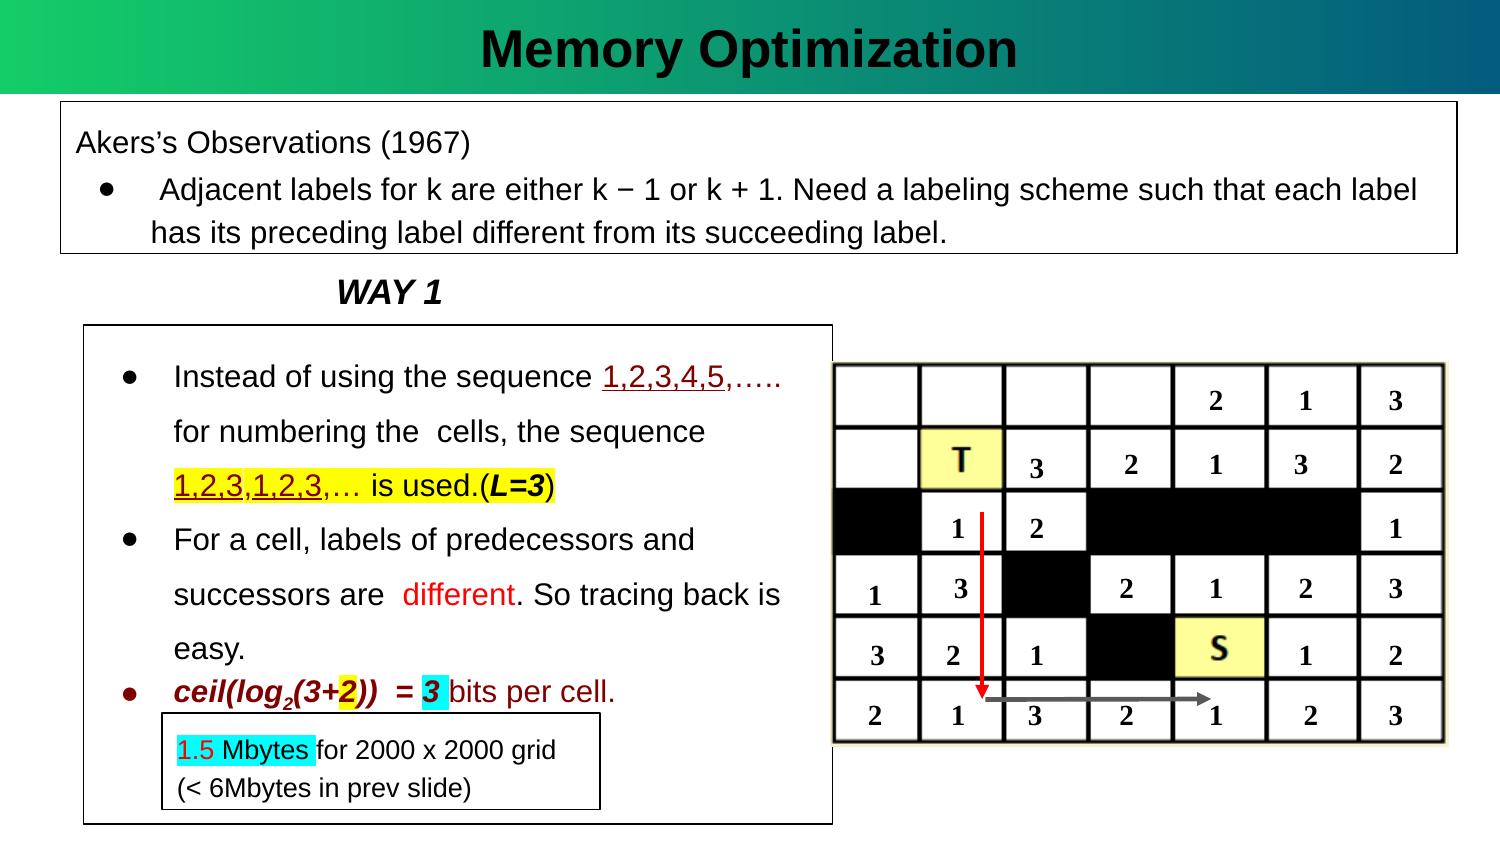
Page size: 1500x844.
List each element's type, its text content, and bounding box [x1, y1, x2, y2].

title Memory Optimization [0, 0, 1500, 94]
text_box Akers’s Observations (1967) Adjacent labels for k are either k − 1 or k + 1. Need a labeling scheme such that each label has its preceding label different from its succeeding label. [60, 101, 1457, 254]
picture [829, 361, 1450, 747]
text_box 1.5 Mbytes for 2000 x 2000 grid (< 6Mbytes in prev slide) [161, 712, 601, 810]
text_box Instead of using the sequence 1,2,3,4,5,….. for numbering the cells, the sequence 1,2,3,1,2,3,… is used.(L=3) For a cell, labels of predecessors and successors are different. So tracing back is easy. ceil(log2(3+2)) = 3 bits per cell. [83, 324, 833, 824]
text_box WAY 1 [321, 253, 492, 334]
